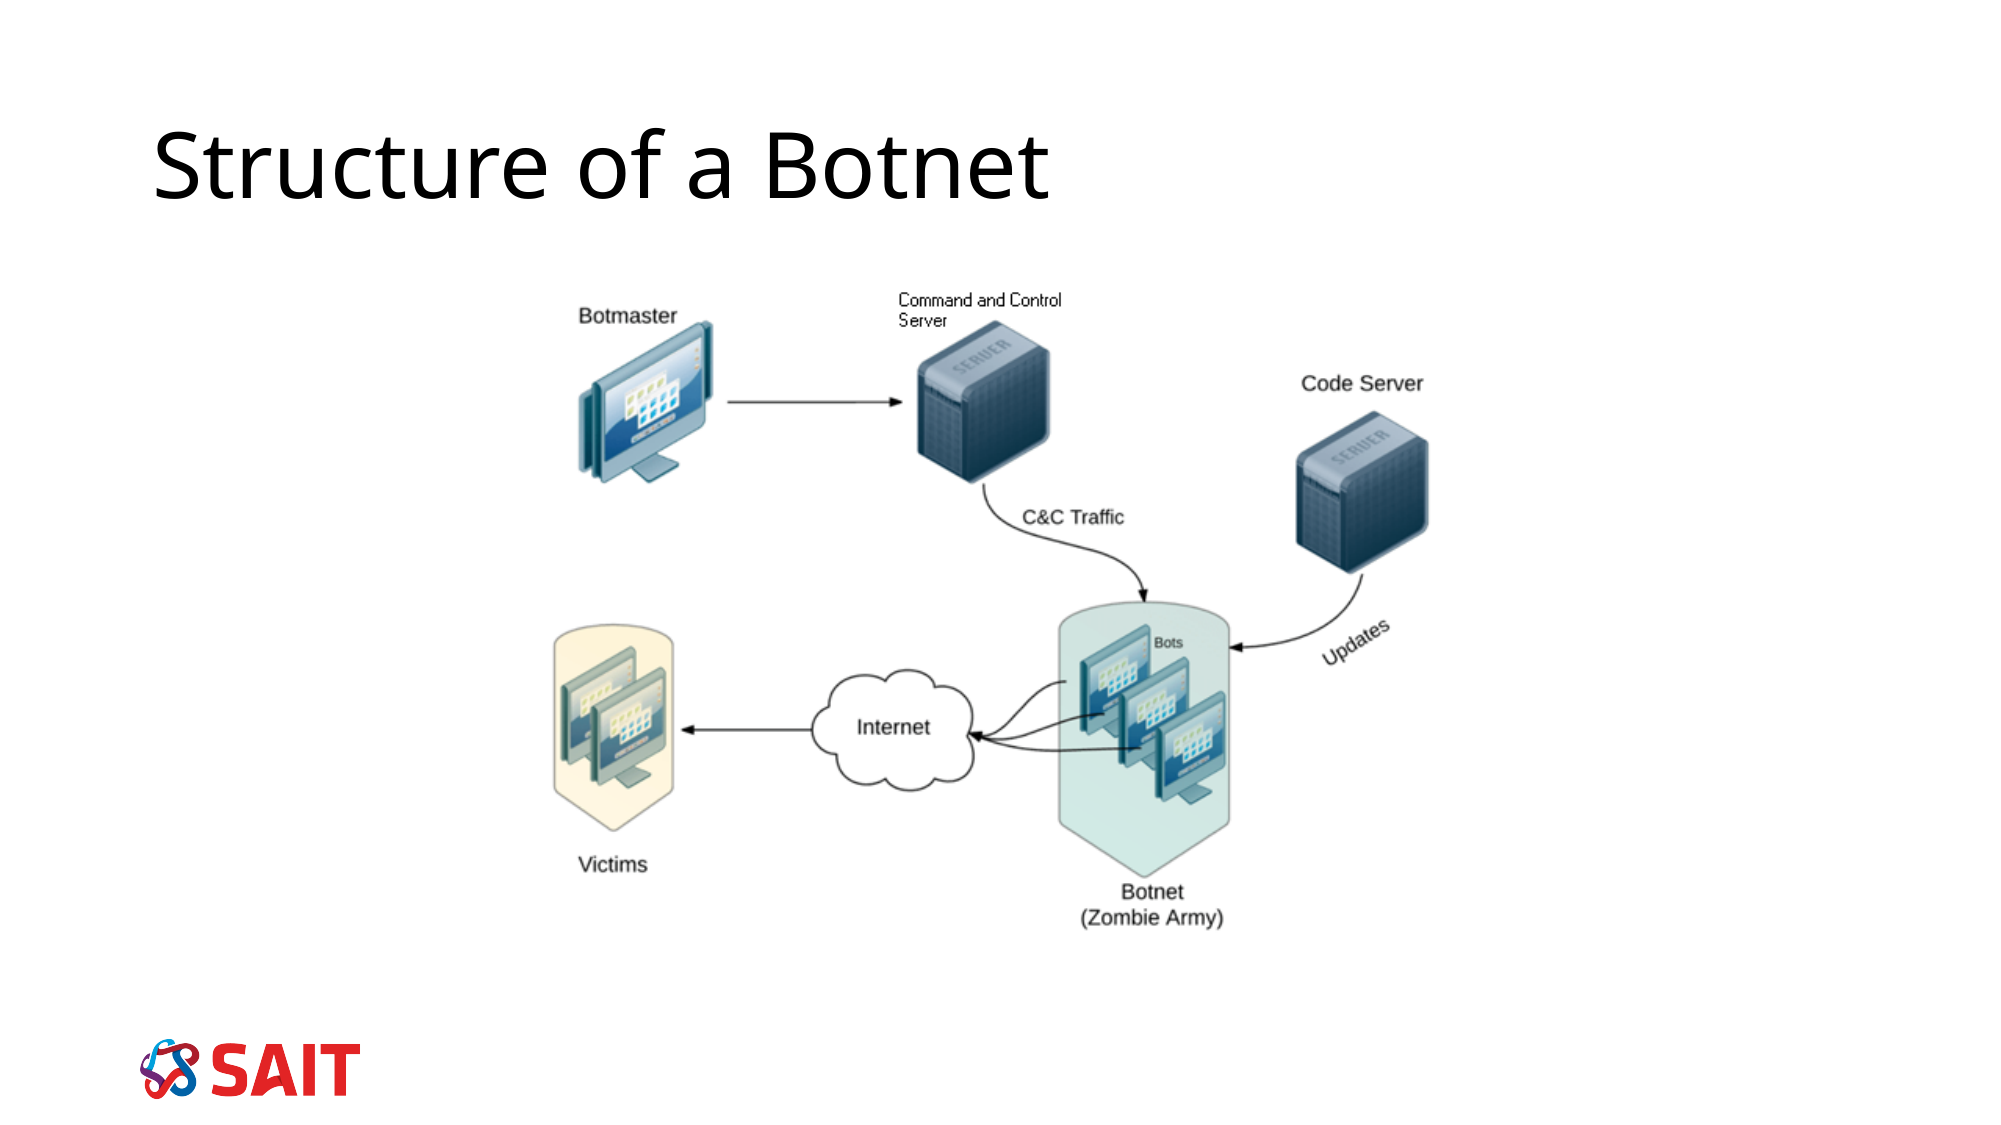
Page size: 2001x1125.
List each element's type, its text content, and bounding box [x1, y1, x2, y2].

picture [114, 1013, 386, 1125]
picture [518, 276, 1482, 969]
text_box Structure of a Botnet [137, 59, 1863, 278]
